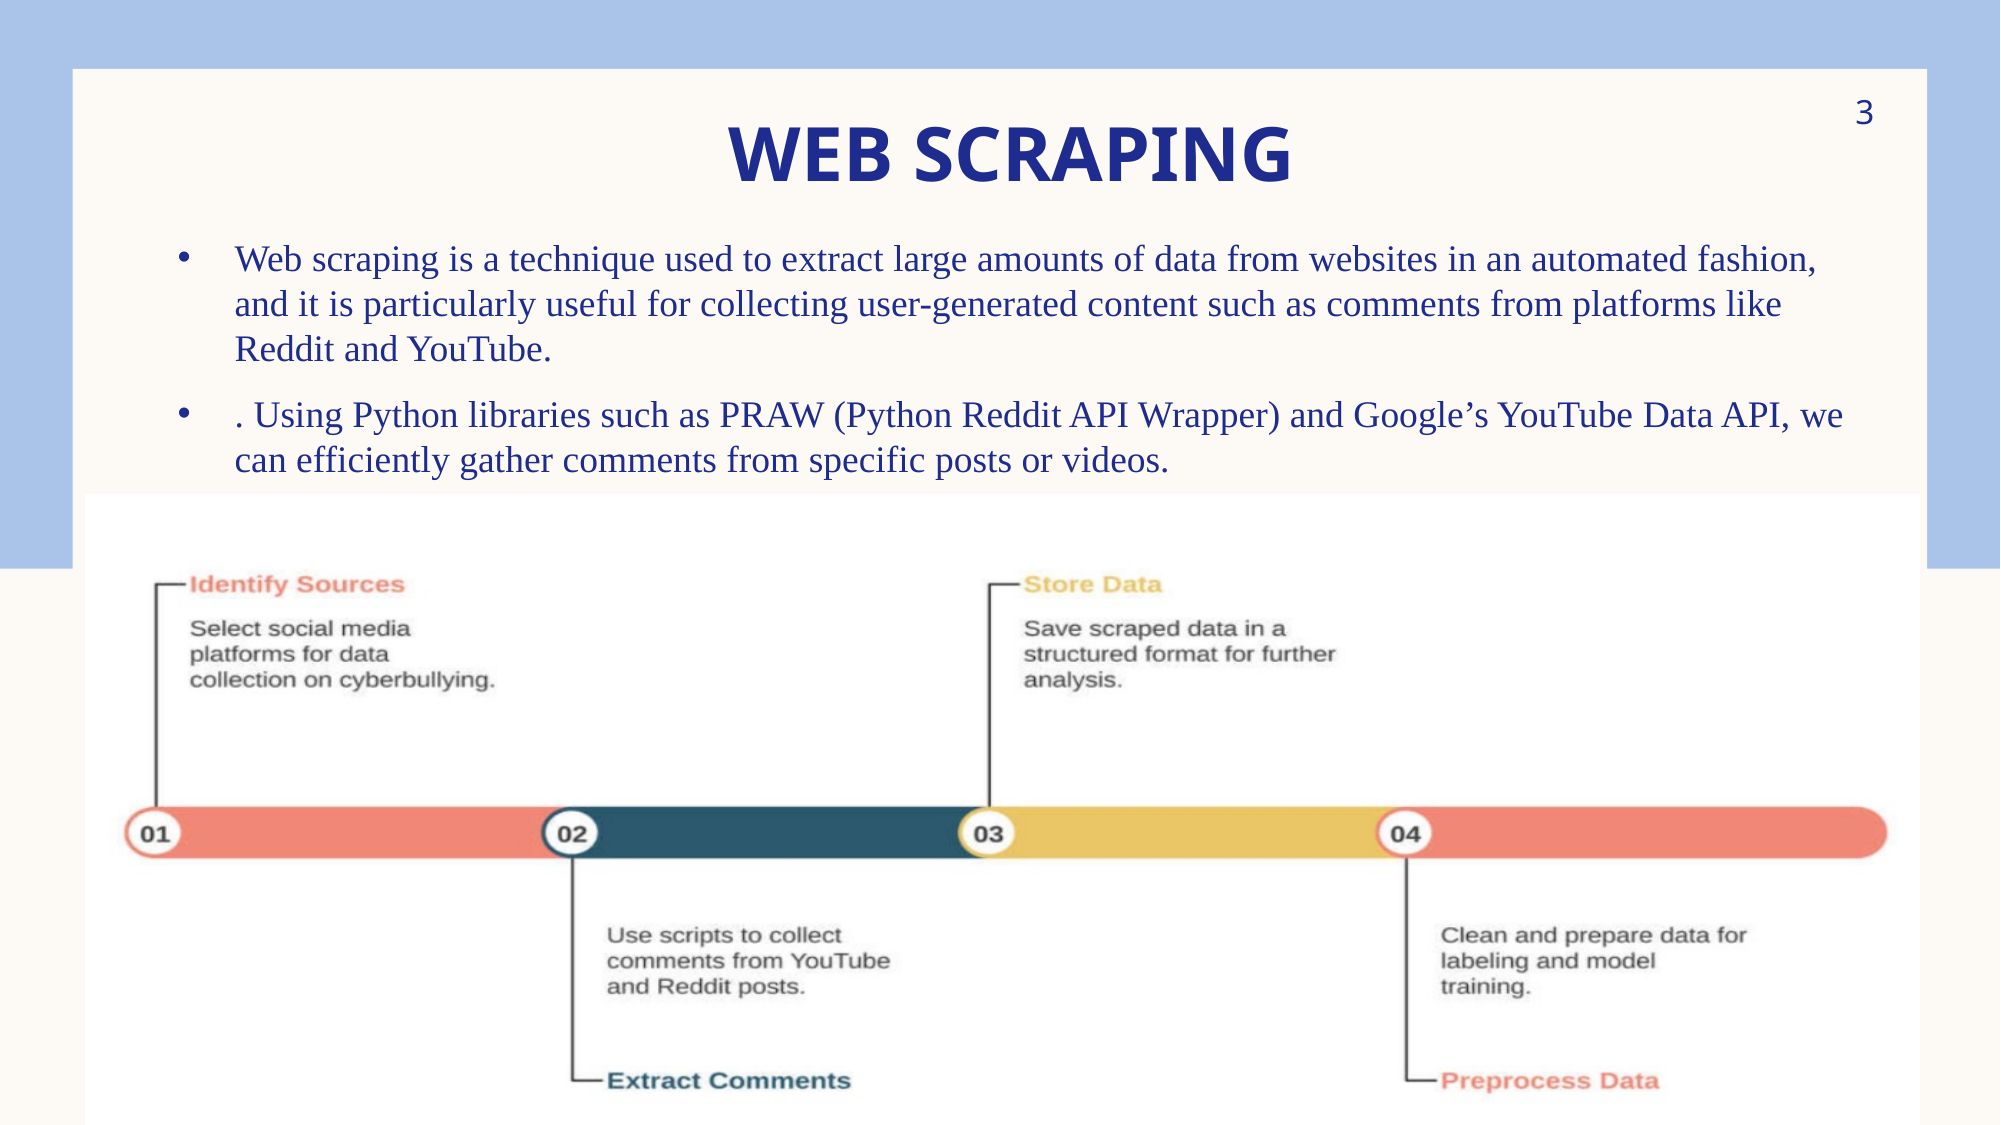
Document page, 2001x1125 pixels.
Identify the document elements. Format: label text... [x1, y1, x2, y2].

picture [85, 494, 1920, 1125]
list Web scraping is a technique used to extract large amounts of data from websites in an automated fashion, and it is particularly useful for collecting user-generated content such as comments from platforms like Reddit and YouTube. . Using Python libraries such as PRAW (Python Reddit API Wrapper) and Google’s YouTube Data API, we can efficiently gather comments from specific posts or videos. [162, 219, 1887, 494]
title WEB SCRAPING [150, 30, 1875, 197]
slide_number 3 [1699, 75, 1875, 153]
